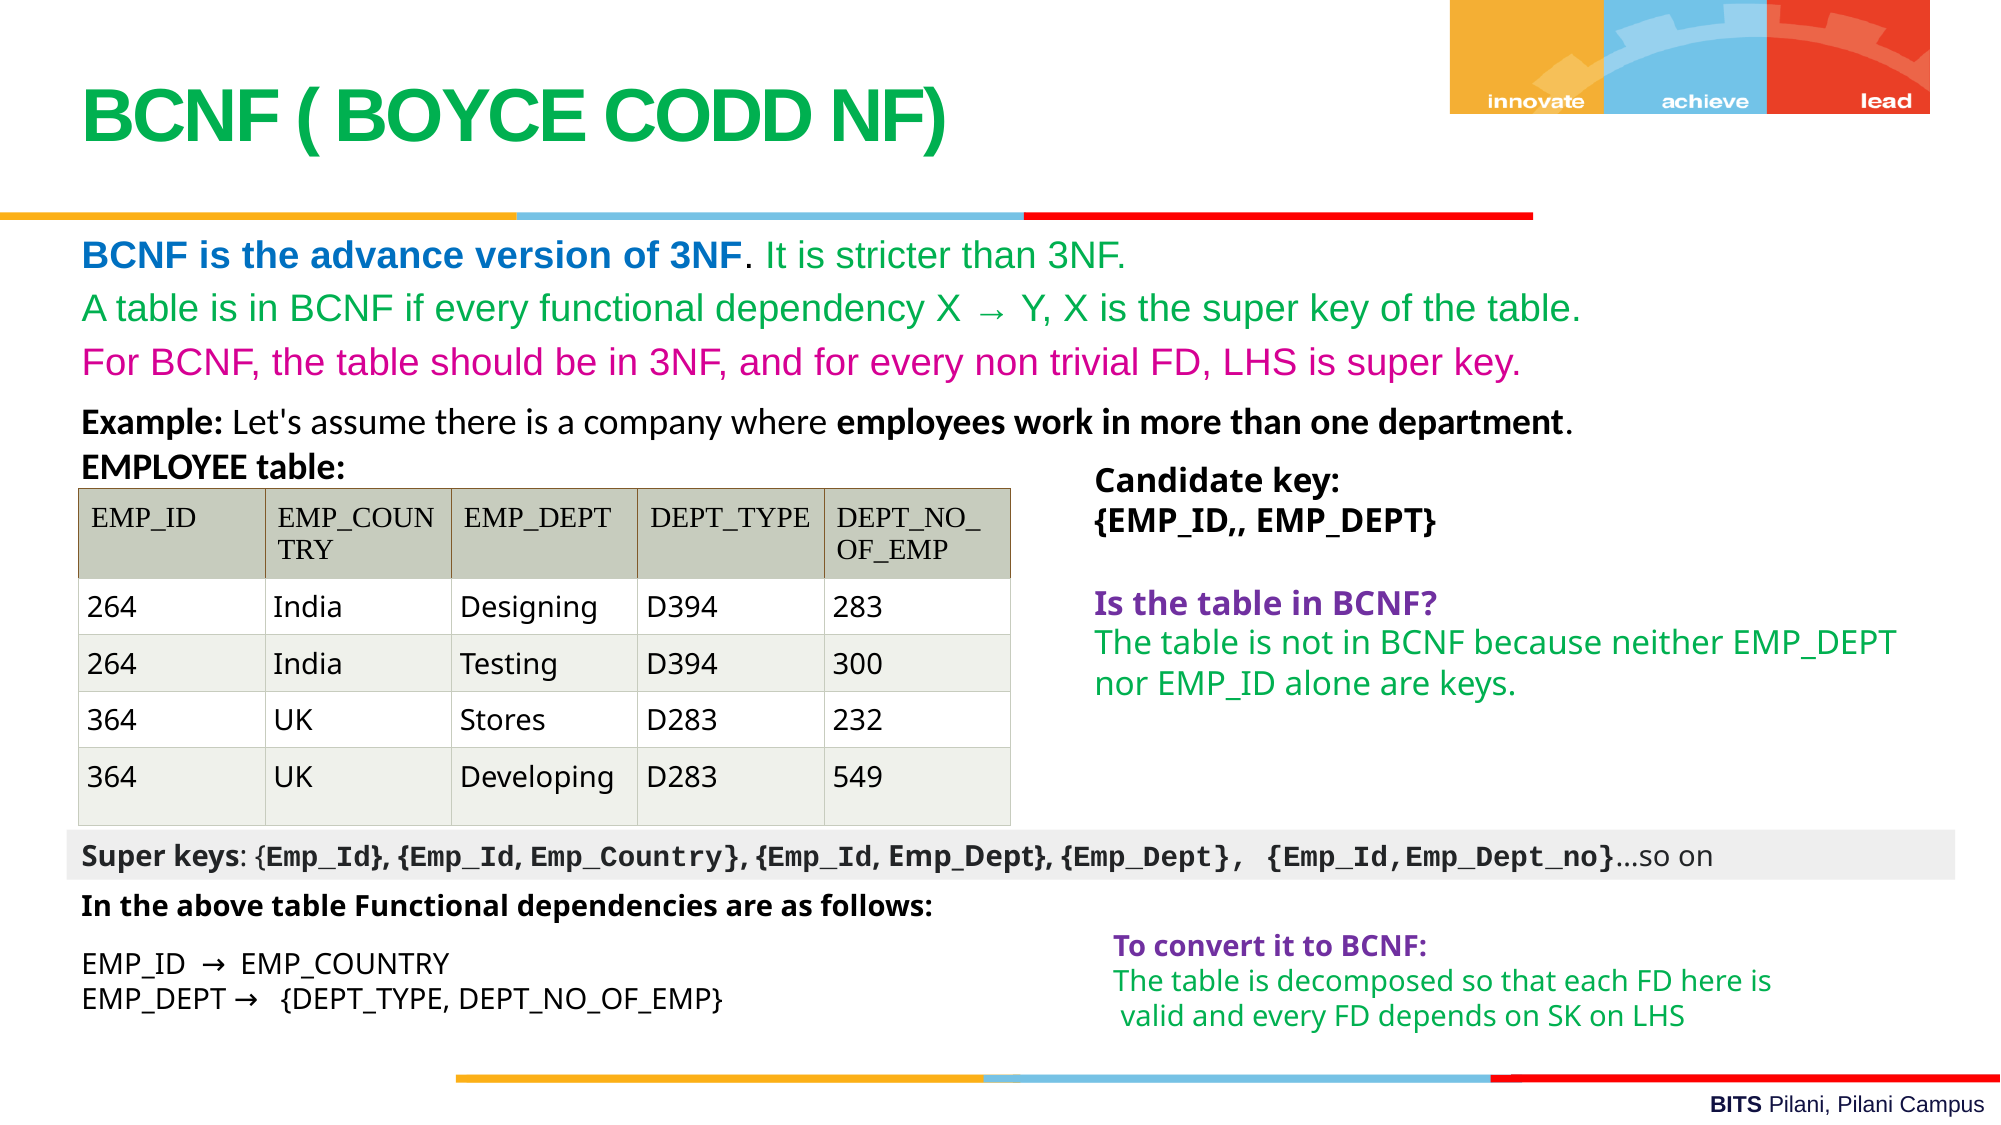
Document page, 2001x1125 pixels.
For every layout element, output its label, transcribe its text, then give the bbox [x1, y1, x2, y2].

table_cell 300 [825, 635, 1010, 691]
table_cell UK [266, 748, 451, 825]
table_cell 549 [825, 748, 1010, 825]
text_box Example: Let's assume there is a company where employees work in more than one department. EMPLOYEE table: [66, 389, 1922, 495]
table_cell 364 [79, 748, 265, 825]
table_header DEPT_NO_OF_EMP [825, 495, 1010, 578]
table_cell 264 [79, 579, 265, 634]
text_box To convert it to BCNF: The table is decomposed so that each FD here is valid and every FD depends on SK on LHS [1098, 920, 2000, 1040]
table_cell Stores [452, 692, 637, 747]
table_cell D283 [638, 748, 824, 825]
text_box In the above table Functional dependencies are as follows: [66, 880, 1525, 930]
list BCNF is the advance version of 3NF. It is stricter than 3NF. A table is in BCNF if every functional dependency X → Y, X is the super key of the table. For BCNF, the table should be in 3NF, and for every non trivial FD, LHS is super key. [66, 222, 1802, 389]
table_cell UK [266, 692, 451, 747]
table_cell 283 [825, 579, 1010, 634]
table_cell Testing [452, 635, 637, 691]
table_cell India [266, 579, 451, 634]
table_cell D394 [638, 579, 824, 634]
table_header EMP_ID [79, 495, 265, 578]
text_box EMP_ID → EMP_COUNTRY EMP_DEPT → {DEPT_TYPE, DEPT_NO_OF_EMP} [66, 937, 1098, 1023]
text_box Is the table in BCNF? The table is not in BCNF because neither EMP_DEPT nor EMP_ID alone are keys. [1079, 574, 1922, 749]
table_cell D283 [638, 692, 824, 747]
table_cell India [266, 635, 451, 691]
table_cell D394 [638, 635, 824, 691]
text_box Candidate key: {EMP_ID,, EMP_DEPT} [1079, 452, 2000, 547]
picture [1449, 0, 1930, 114]
table_cell Designing [452, 579, 637, 634]
table_cell 232 [825, 692, 1010, 747]
table_cell Developing [452, 748, 637, 825]
text_box Super keys: {Emp_Id}, {Emp_Id, Emp_Country}, {Emp_Id, Emp_Dept}, {Emp_Dept}, {Emp_Id,Emp_Dept_no}…so on [66, 829, 1956, 880]
table_header EMP_COUNTRY [266, 495, 451, 578]
table_cell 264 [79, 635, 265, 691]
table_header DEPT_TYPE [638, 495, 824, 578]
table_cell 364 [79, 692, 265, 747]
list BCNF ( BOYCE CODD NF) [66, 24, 1450, 213]
table_header EMP_DEPT [452, 495, 637, 578]
